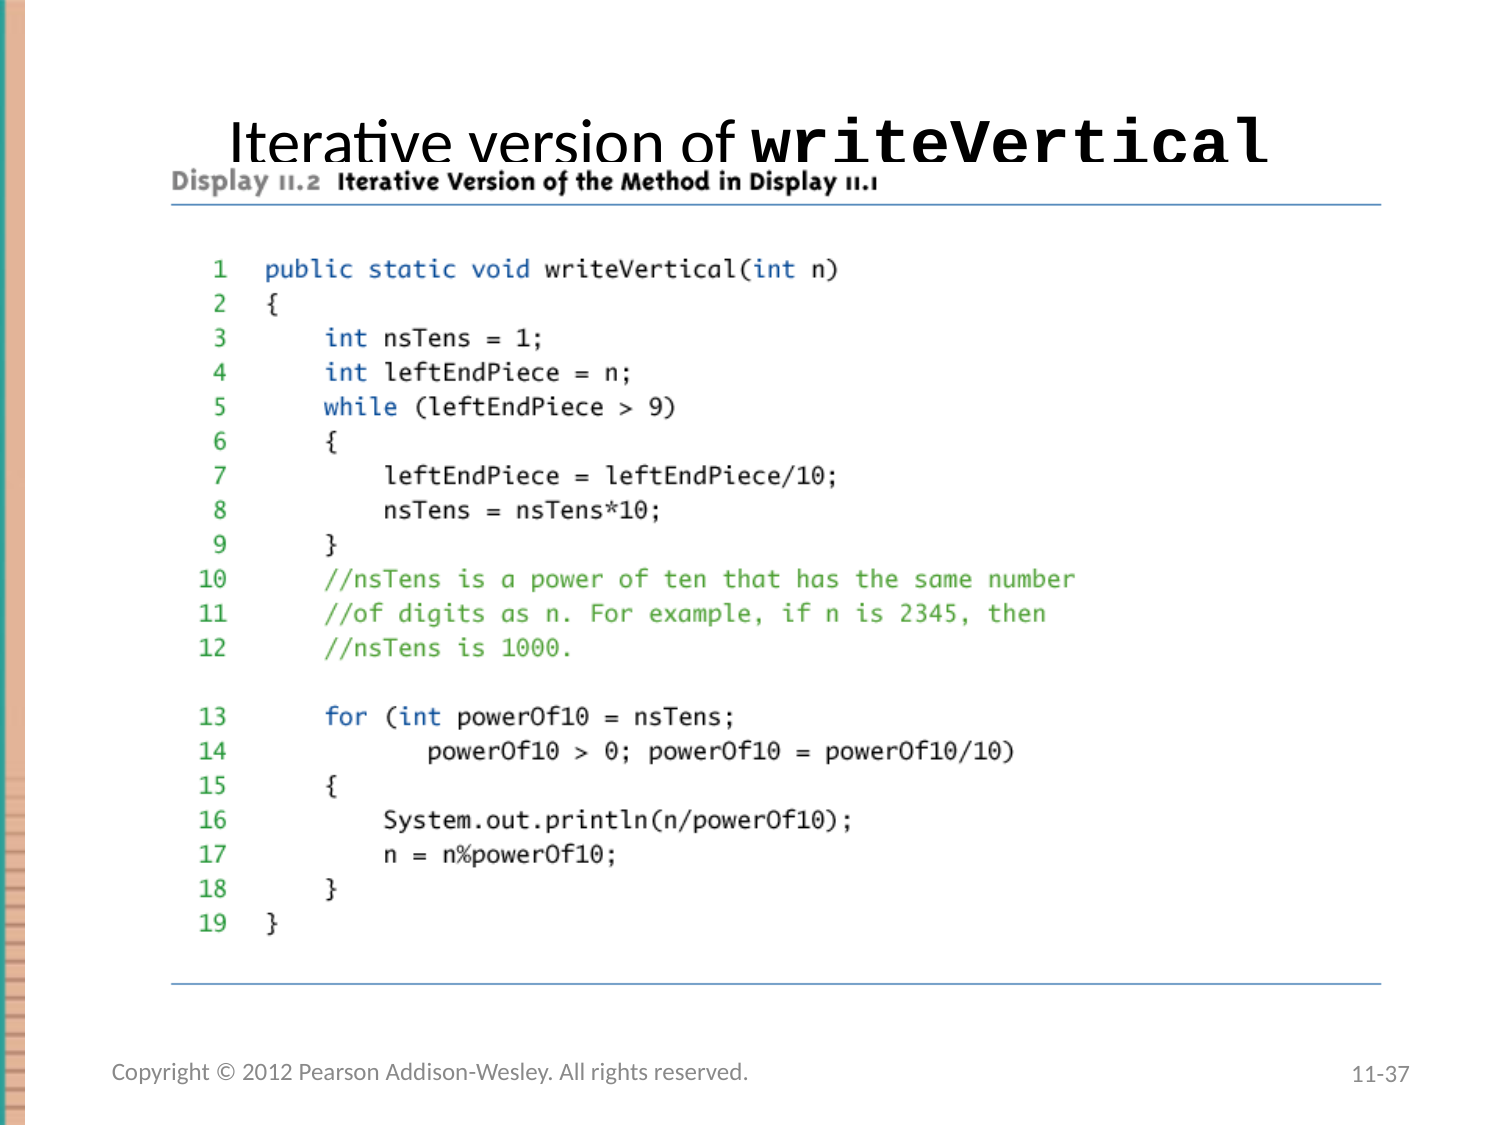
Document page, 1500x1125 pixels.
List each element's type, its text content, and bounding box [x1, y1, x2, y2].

footer Copyright © 2012 Pearson Addison-Wesley. All rights reserved. [75, 1040, 788, 1100]
title Iterative version of writeVertical [74, 44, 1426, 233]
picture [162, 162, 1394, 996]
slide_number 11-37 [1074, 1042, 1425, 1103]
picture [0, 0, 25, 1125]
